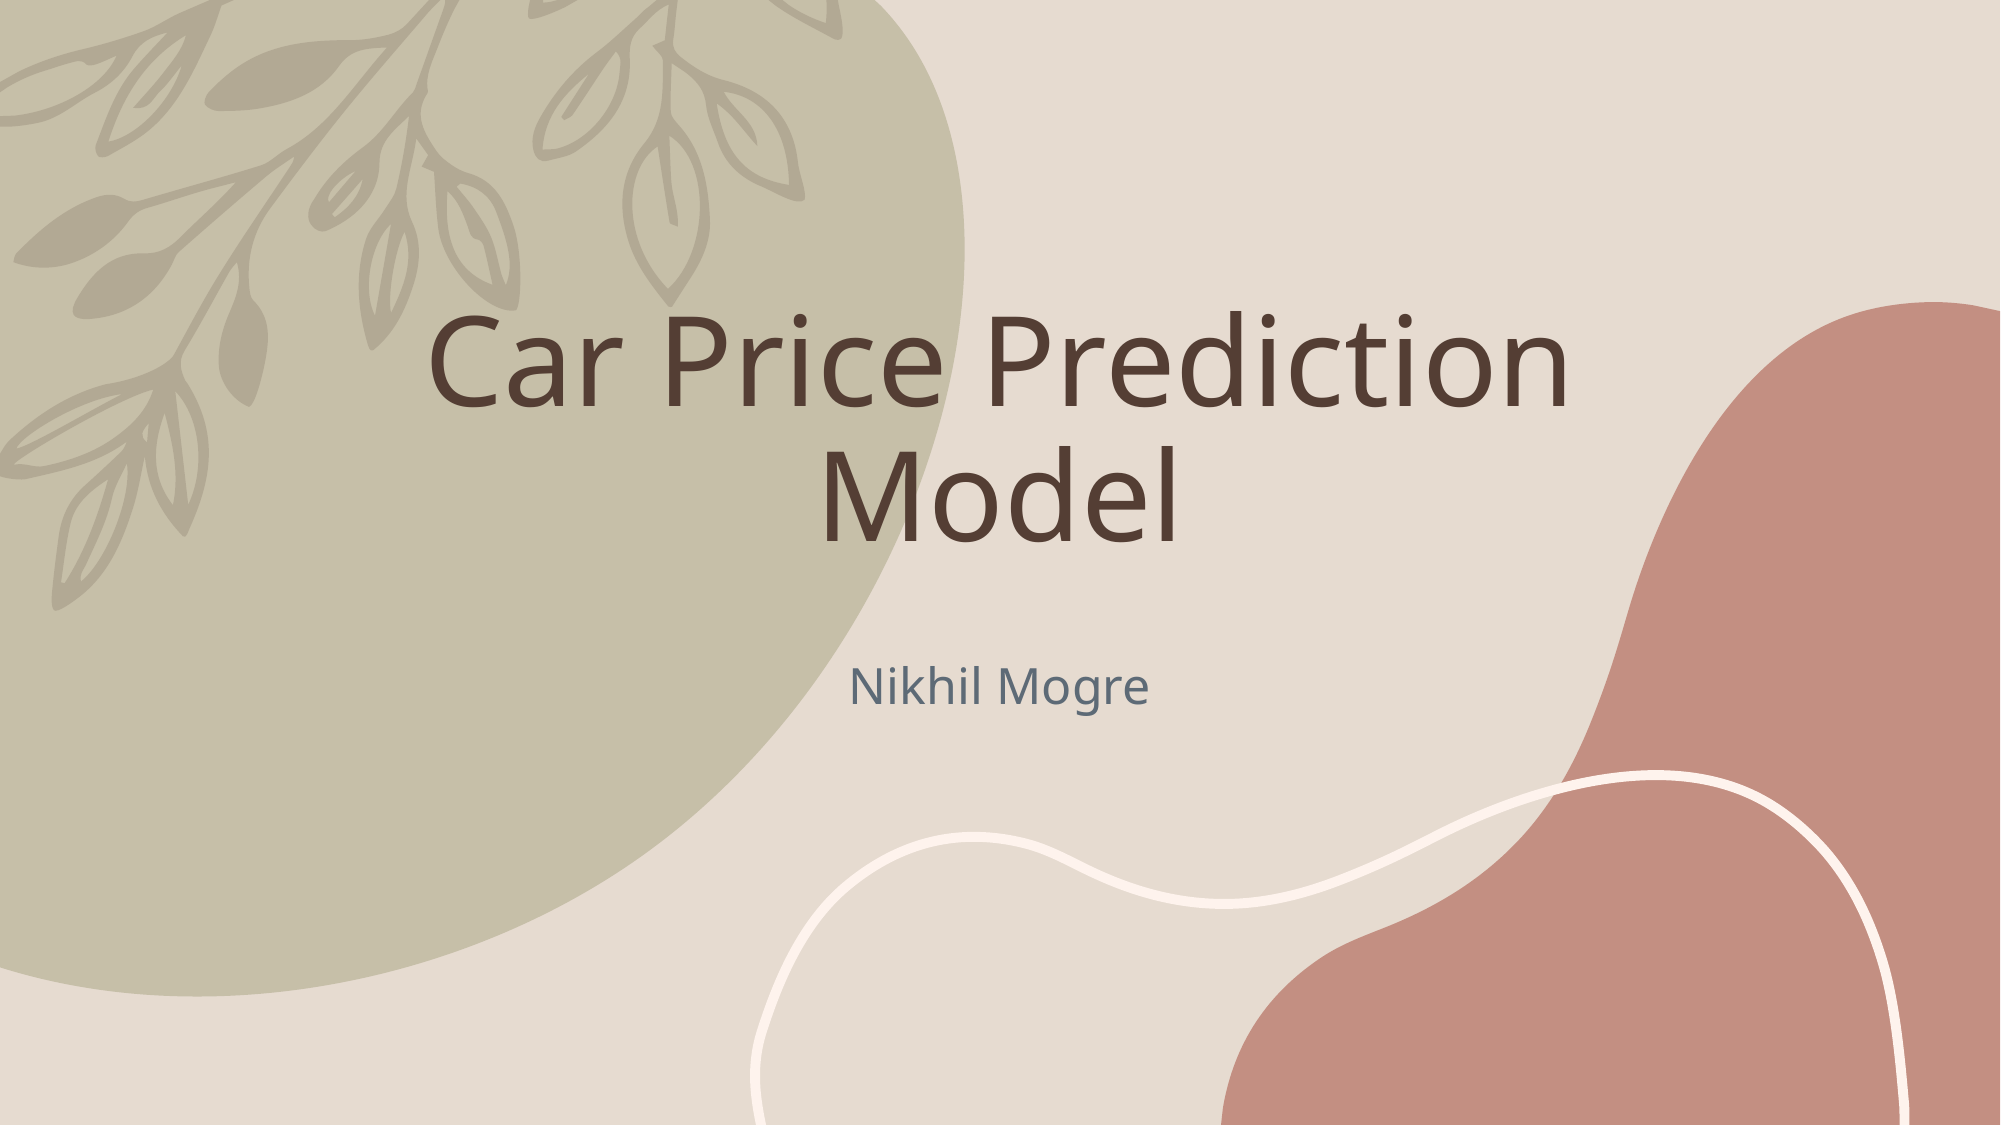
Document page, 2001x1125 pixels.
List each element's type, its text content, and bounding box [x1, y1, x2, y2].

title Car Price Prediction Model [249, 184, 1750, 576]
subtitle Nikhil Mogre [249, 654, 1750, 926]
